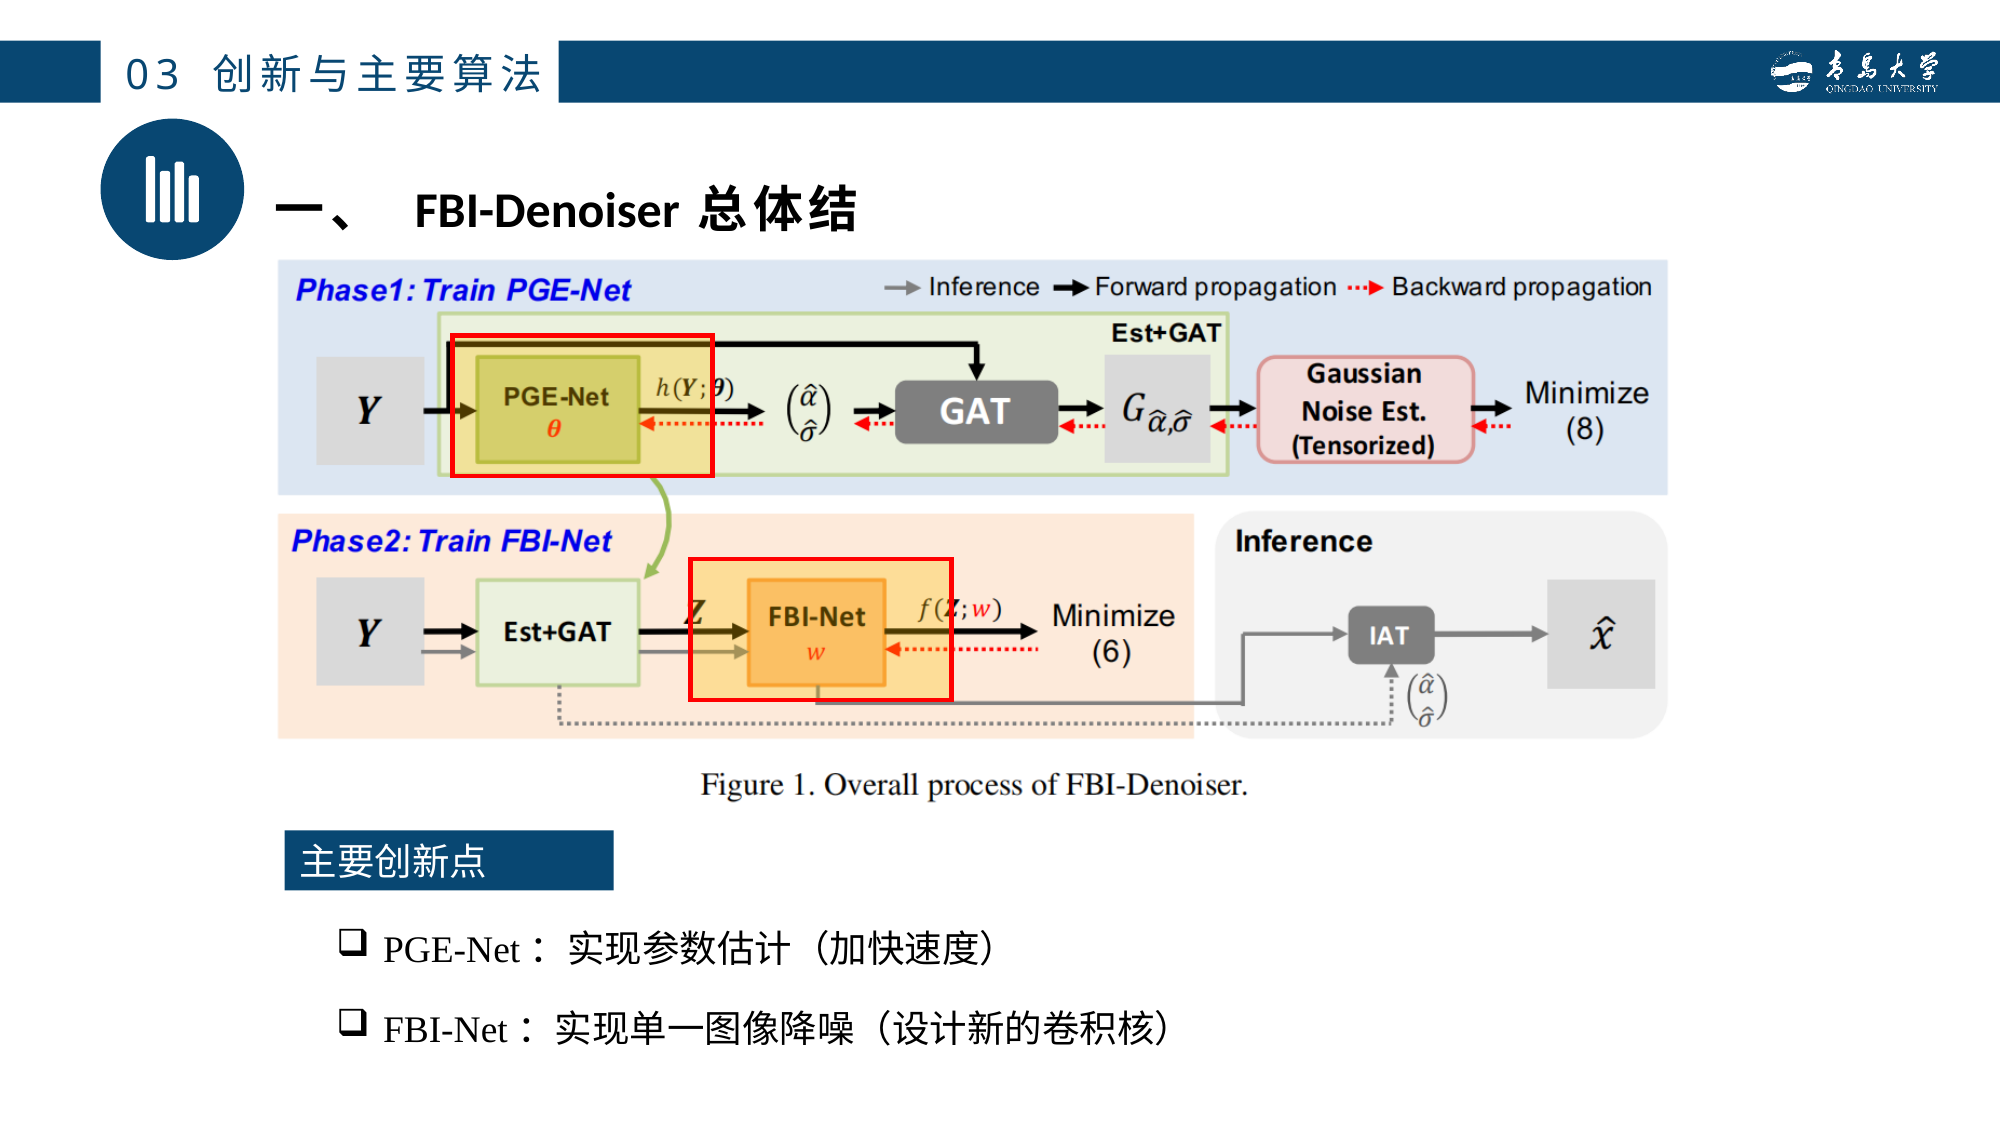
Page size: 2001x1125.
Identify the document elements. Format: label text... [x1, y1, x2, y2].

text_box PGE-Net：实现参数估计（加快速度） FBI-Net：实现单一图像降噪（设计新的卷积核） [321, 895, 1318, 1058]
text_box [99, 117, 246, 262]
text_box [0, 40, 2000, 107]
text_box [188, 175, 199, 223]
text_box [145, 156, 156, 223]
text_box 一、 FBI-Denoiser总体结构 [259, 169, 874, 243]
text_box 主要创新点 [284, 830, 614, 891]
text_box [159, 170, 171, 223]
picture [242, 243, 1705, 811]
picture [1771, 49, 1938, 94]
text_box [174, 161, 185, 223]
